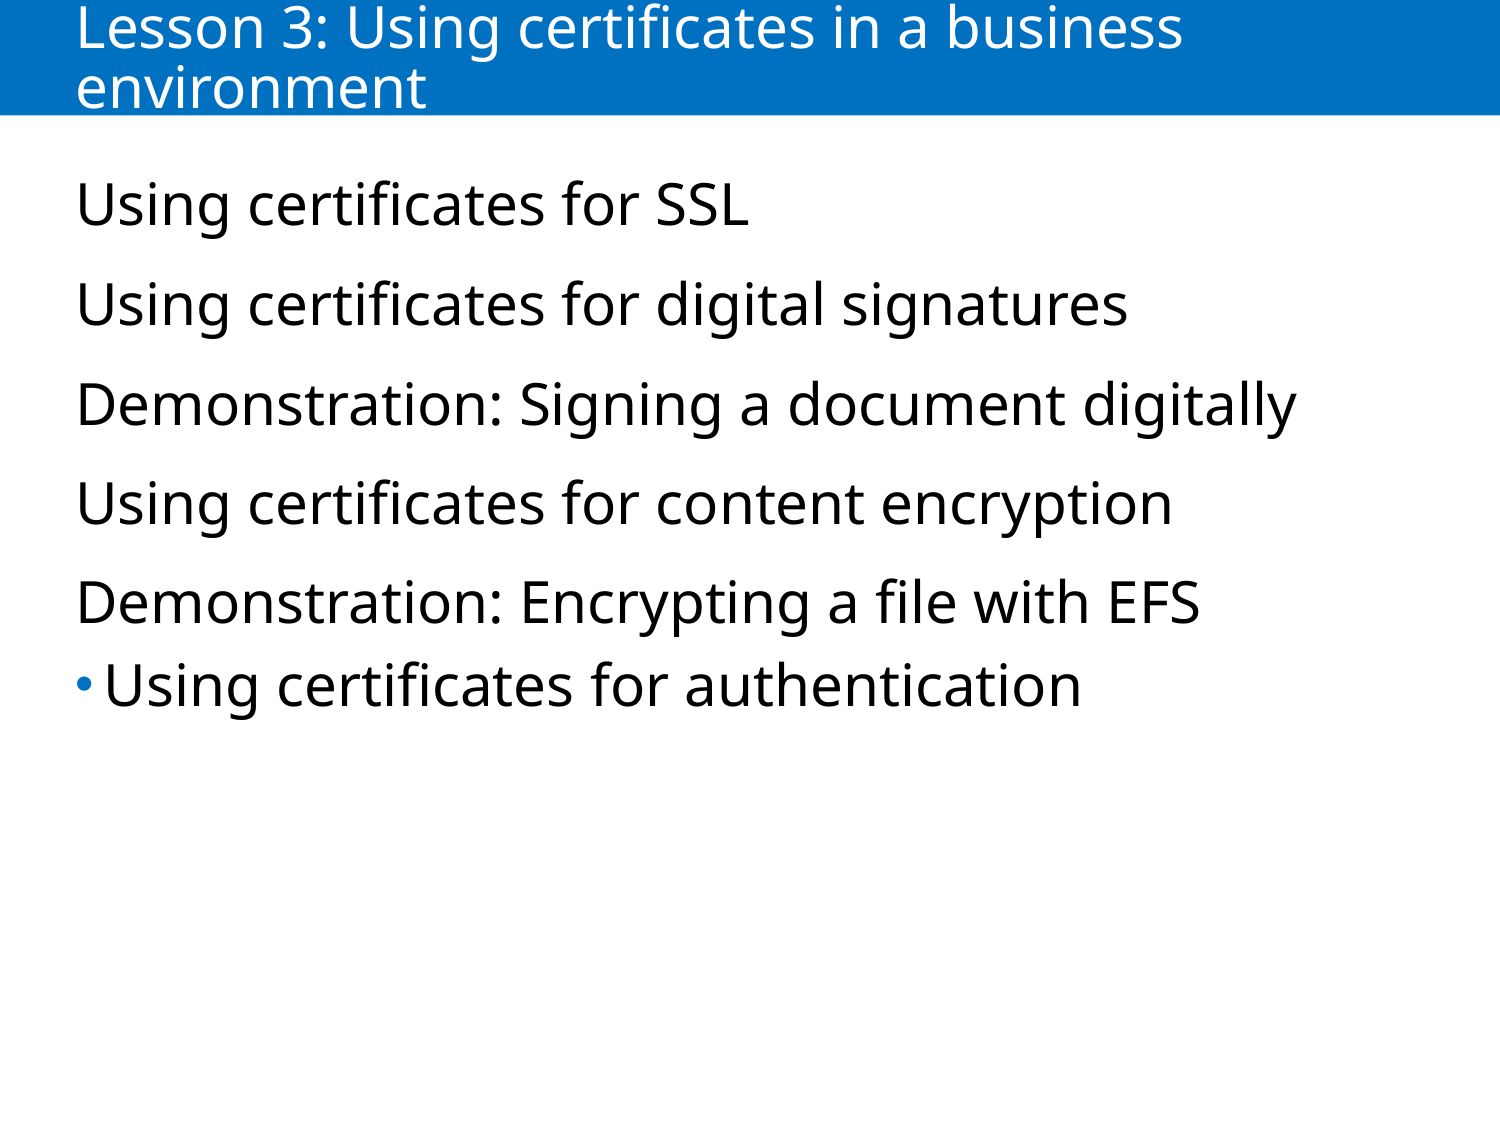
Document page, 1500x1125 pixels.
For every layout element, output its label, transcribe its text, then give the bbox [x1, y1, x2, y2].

title Lesson 3: Using certificates in a business environment [75, 0, 1488, 122]
list Using certificates for SSL Using certificates for digital signatures Demonstration: Signing a document digitally Using certificates for content encryption Demonstration: Encrypting a file with EFS Using certificates for authentication [74, 167, 1408, 1013]
